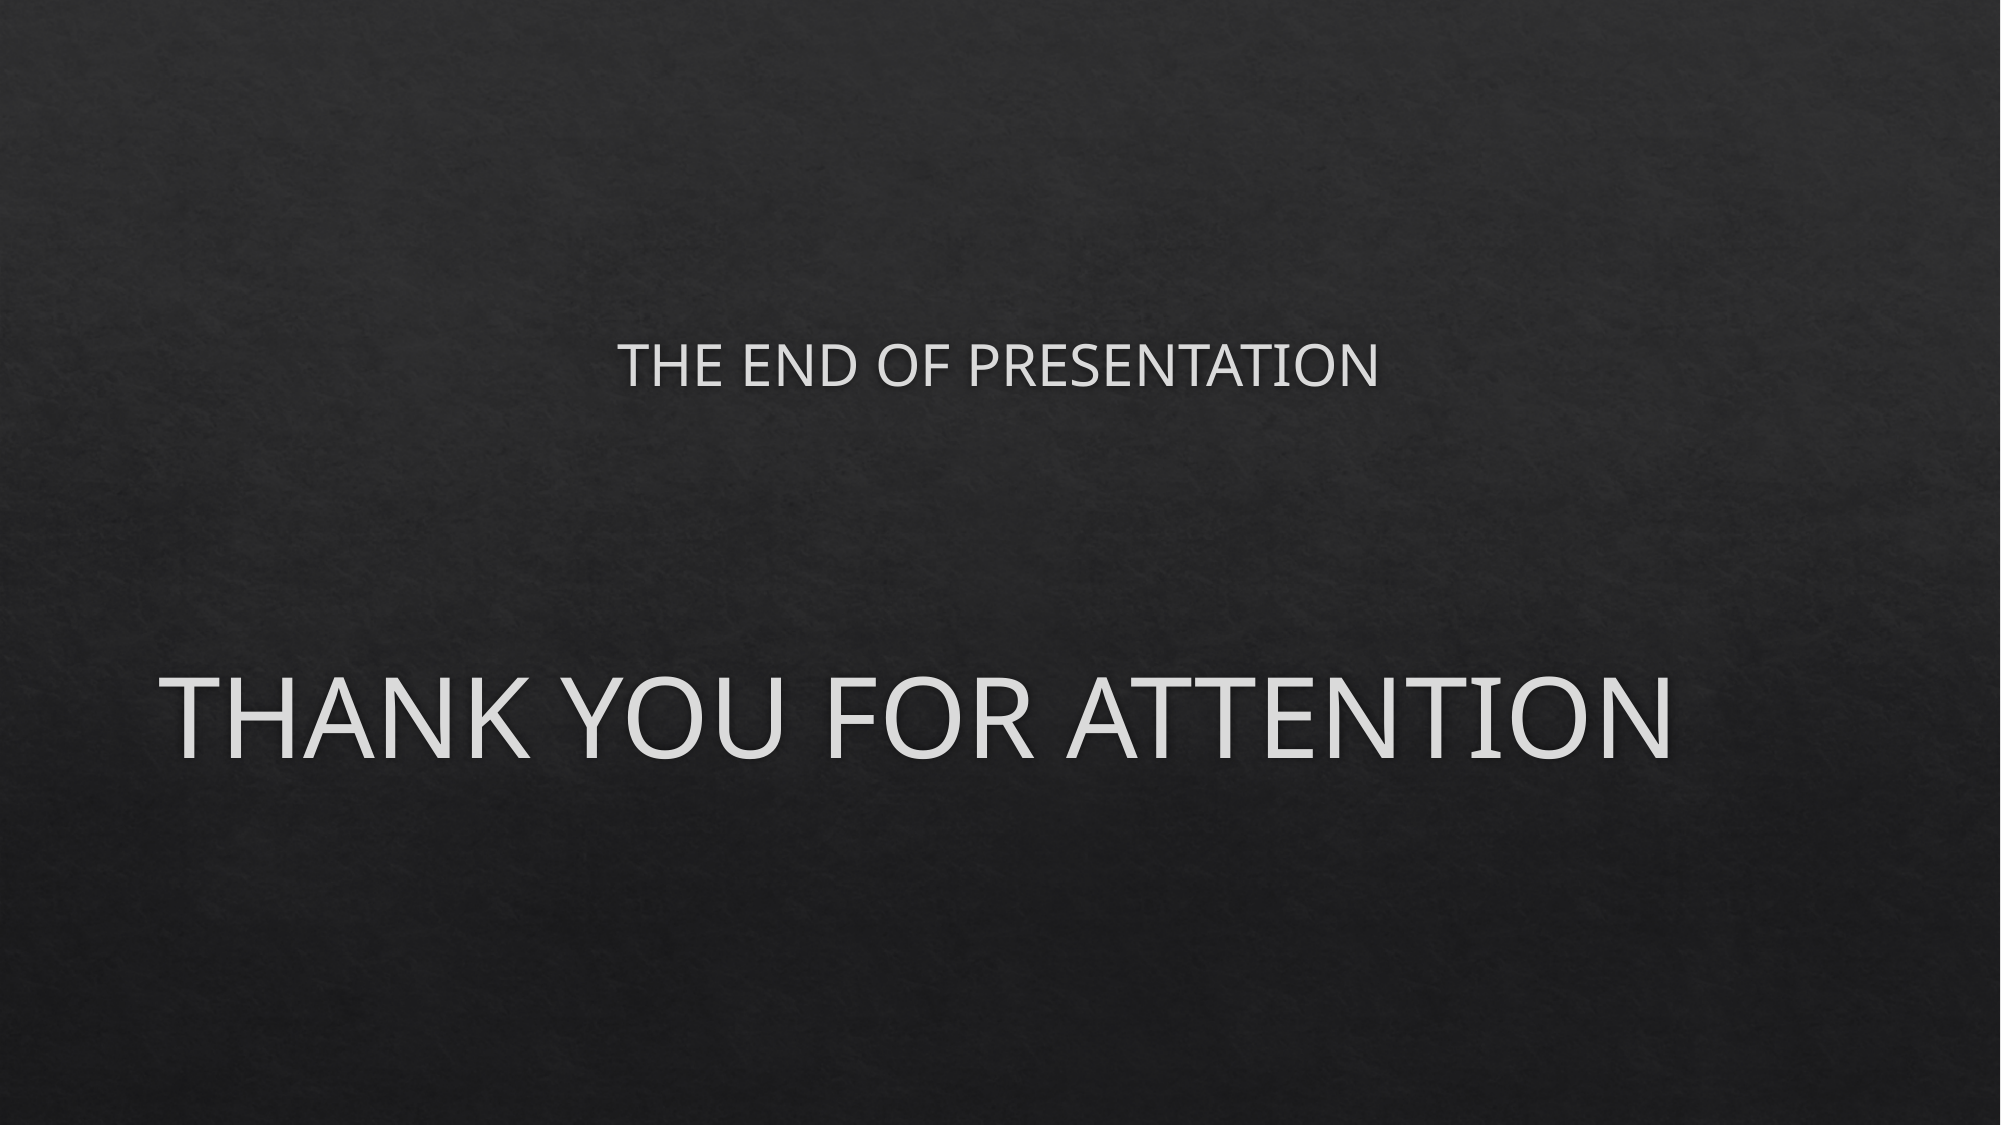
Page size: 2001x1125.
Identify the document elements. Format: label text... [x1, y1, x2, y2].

list THANK YOU FOR ATTENTION [137, 639, 2000, 1125]
title THE END OF PRESENTATION [150, 283, 1850, 444]
